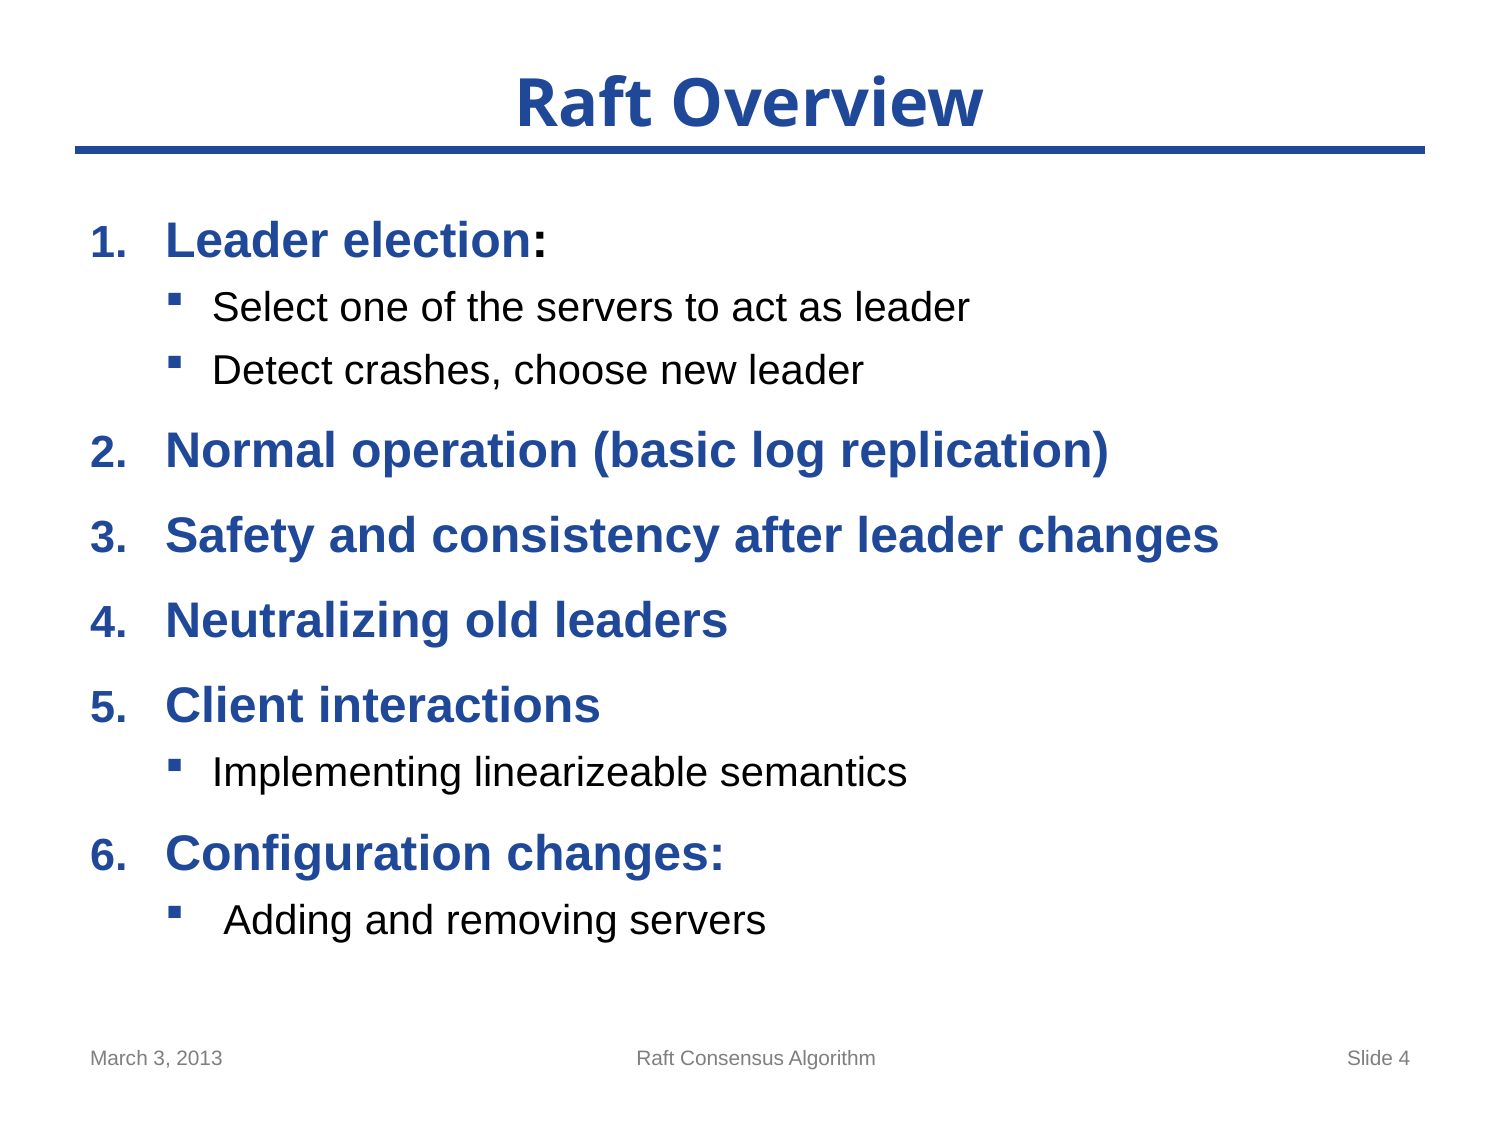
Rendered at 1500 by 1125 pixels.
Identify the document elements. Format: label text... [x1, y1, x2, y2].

list Leader election: Select one of the servers to act as leader Detect crashes, choose new leader Normal operation (basic log replication) Safety and consistency after leader changes Neutralizing old leaders Client interactions Implementing linearizeable semantics Configuration changes: Adding and removing servers [75, 200, 1425, 1005]
footer Raft Consensus Algorithm [474, 1037, 1038, 1103]
slide_number Slide 4 [1074, 1037, 1425, 1103]
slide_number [75, 1037, 425, 1103]
title Raft Overview [75, 50, 1425, 150]
